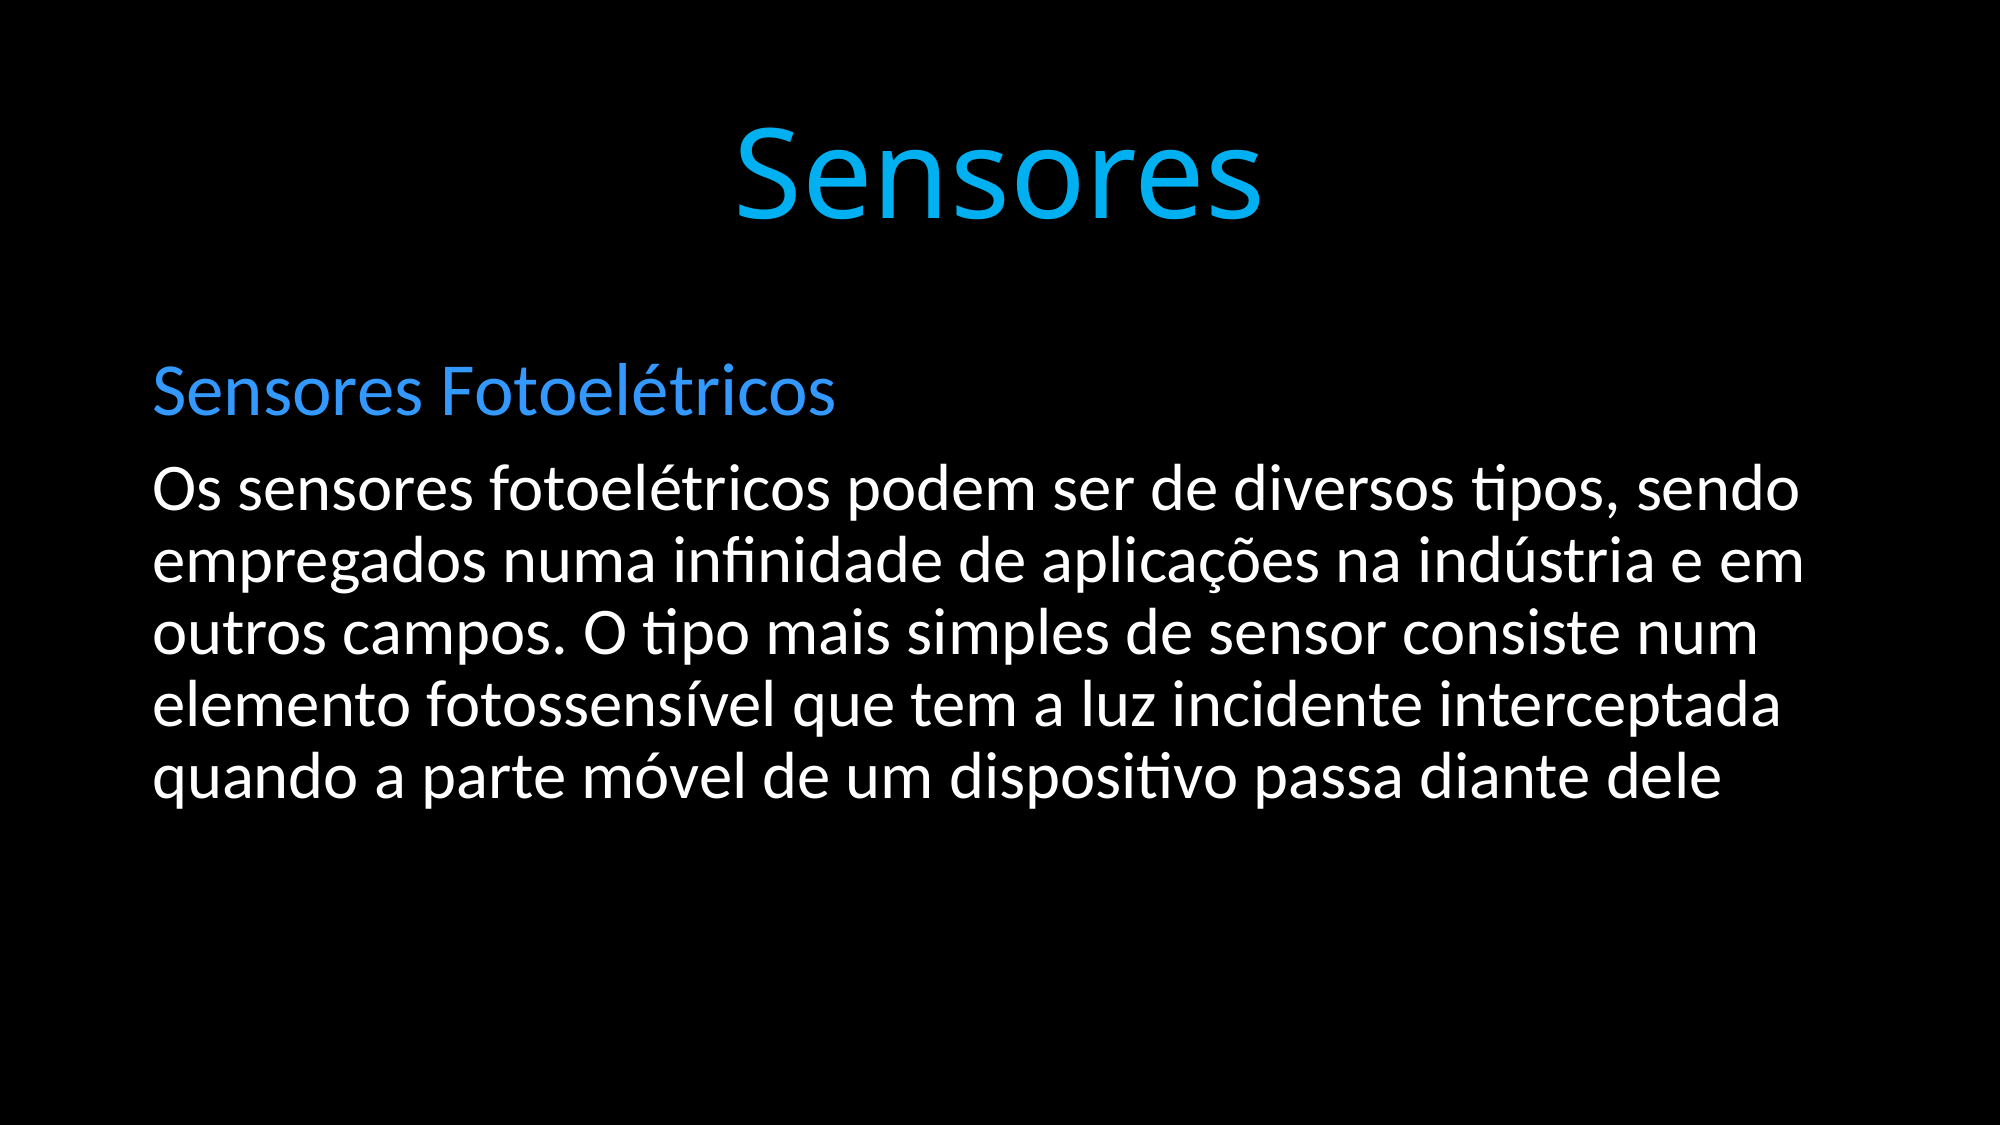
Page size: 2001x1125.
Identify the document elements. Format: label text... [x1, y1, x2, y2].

text_box Sensores [137, 59, 1863, 277]
text_box Sensores Fotoelétricos Os sensores fotoelétricos podem ser de diversos tipos, sendo empregados numa infinidade de aplicações na indústria e em outros campos. O tipo mais simples de sensor consiste num elemento fotossensível que tem a luz incidente interceptada quando a parte móvel de um dispositivo passa diante dele [137, 277, 1863, 991]
